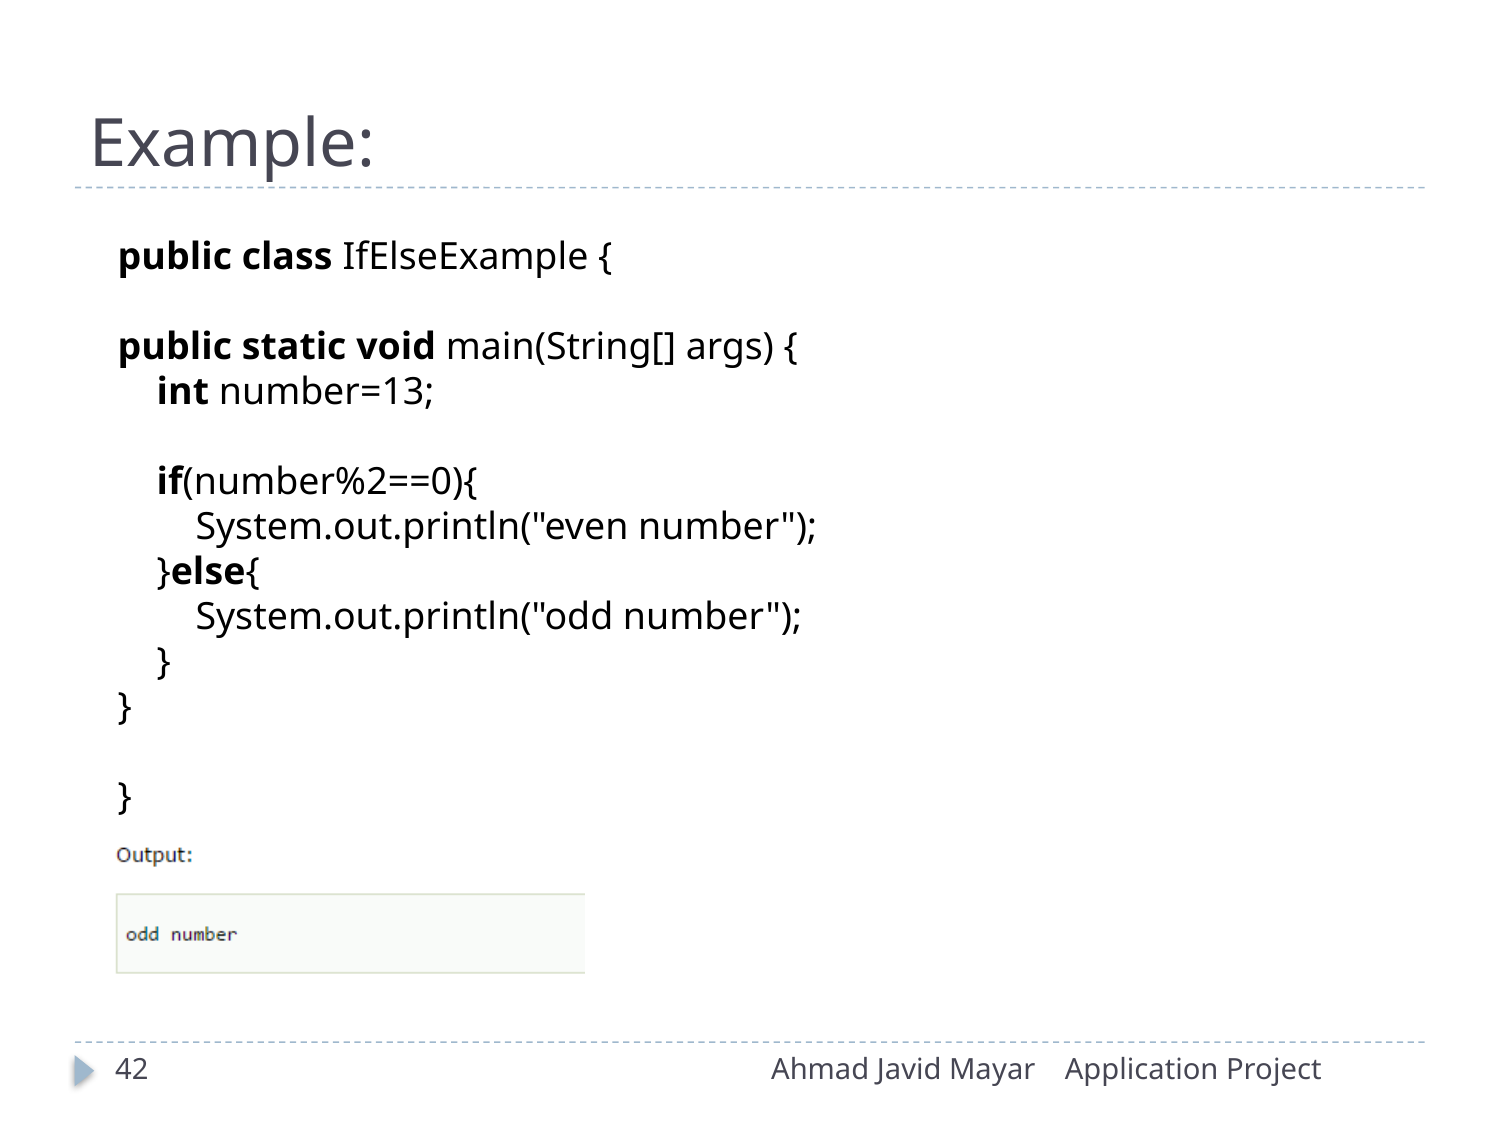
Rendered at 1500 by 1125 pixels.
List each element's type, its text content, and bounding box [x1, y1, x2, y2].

picture [99, 837, 585, 1007]
footer Ahmad Javid Mayar [475, 1042, 1051, 1103]
text_box public class IfElseExample { public static void main(String[] args) { int number=13; if(number%2==0){ System.out.println("even number"); }else{ System.out.println("odd number"); } } } [102, 224, 1075, 825]
slide_number 42 [100, 1042, 426, 1103]
title Example: [75, 24, 1425, 188]
slide_number Application Project [1051, 1042, 1426, 1103]
